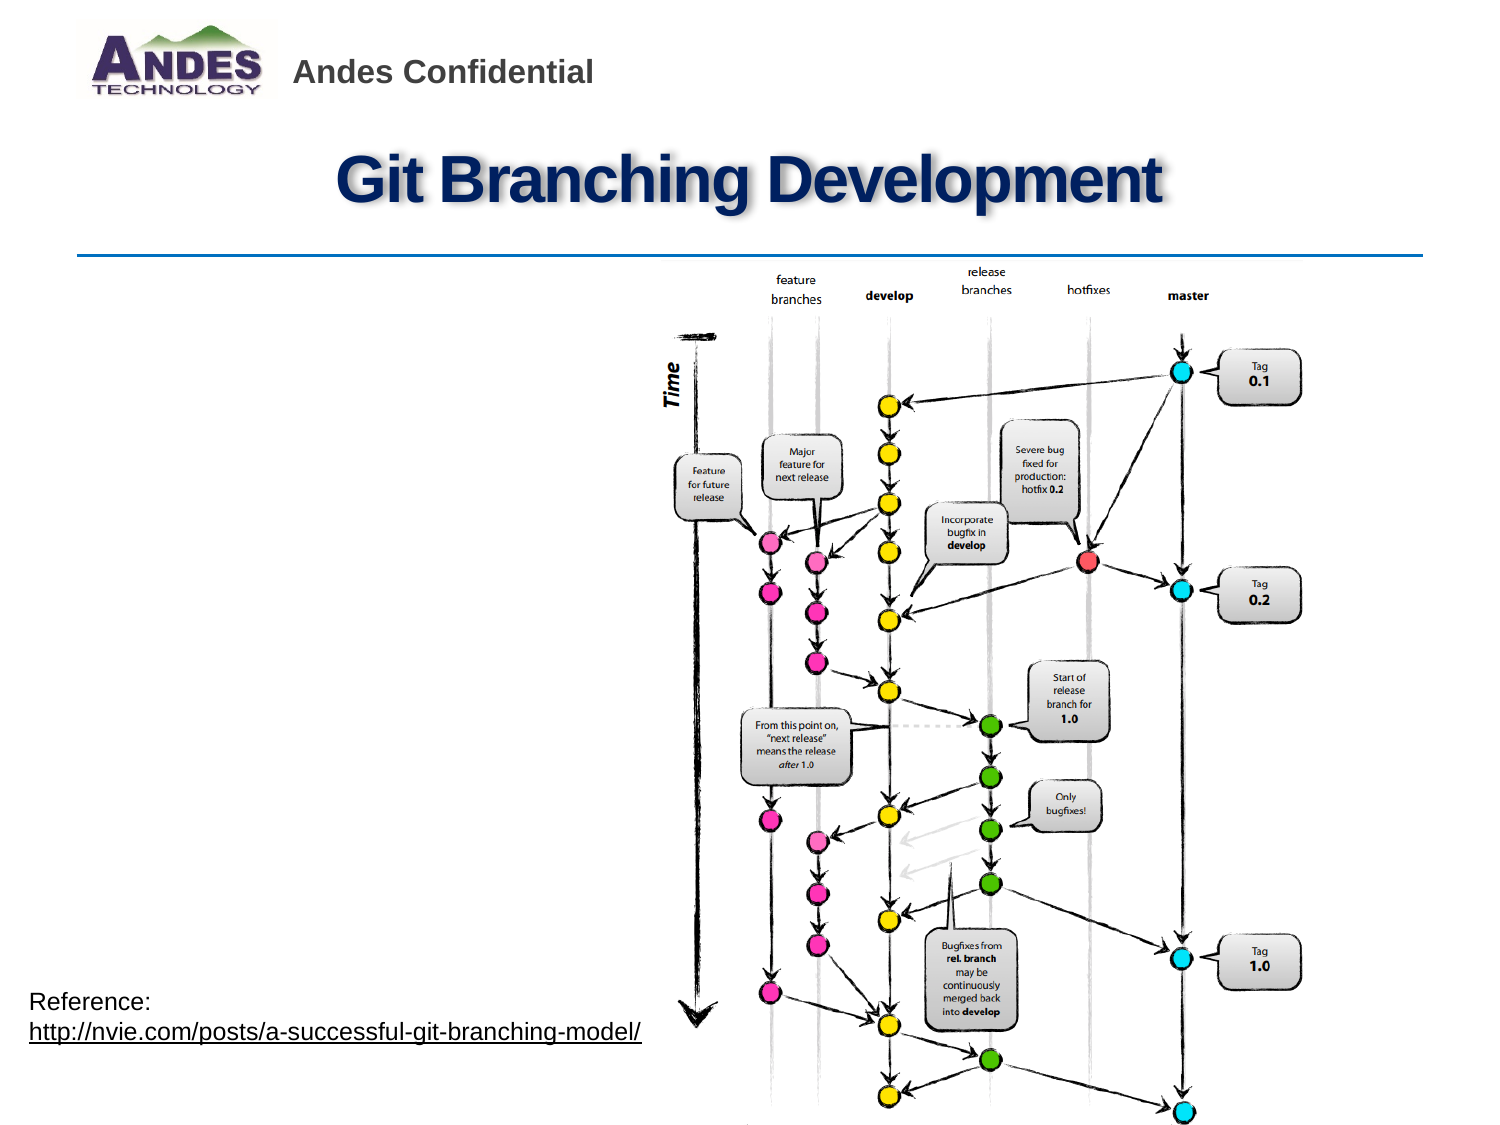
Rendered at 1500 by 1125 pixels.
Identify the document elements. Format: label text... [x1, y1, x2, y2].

picture [660, 259, 1303, 1125]
picture [76, 19, 278, 99]
text_box Reference: http://nvie.com/posts/a-successful-git-branching-model/ [13, 978, 658, 1054]
title Git Branching Development [75, 101, 1425, 250]
